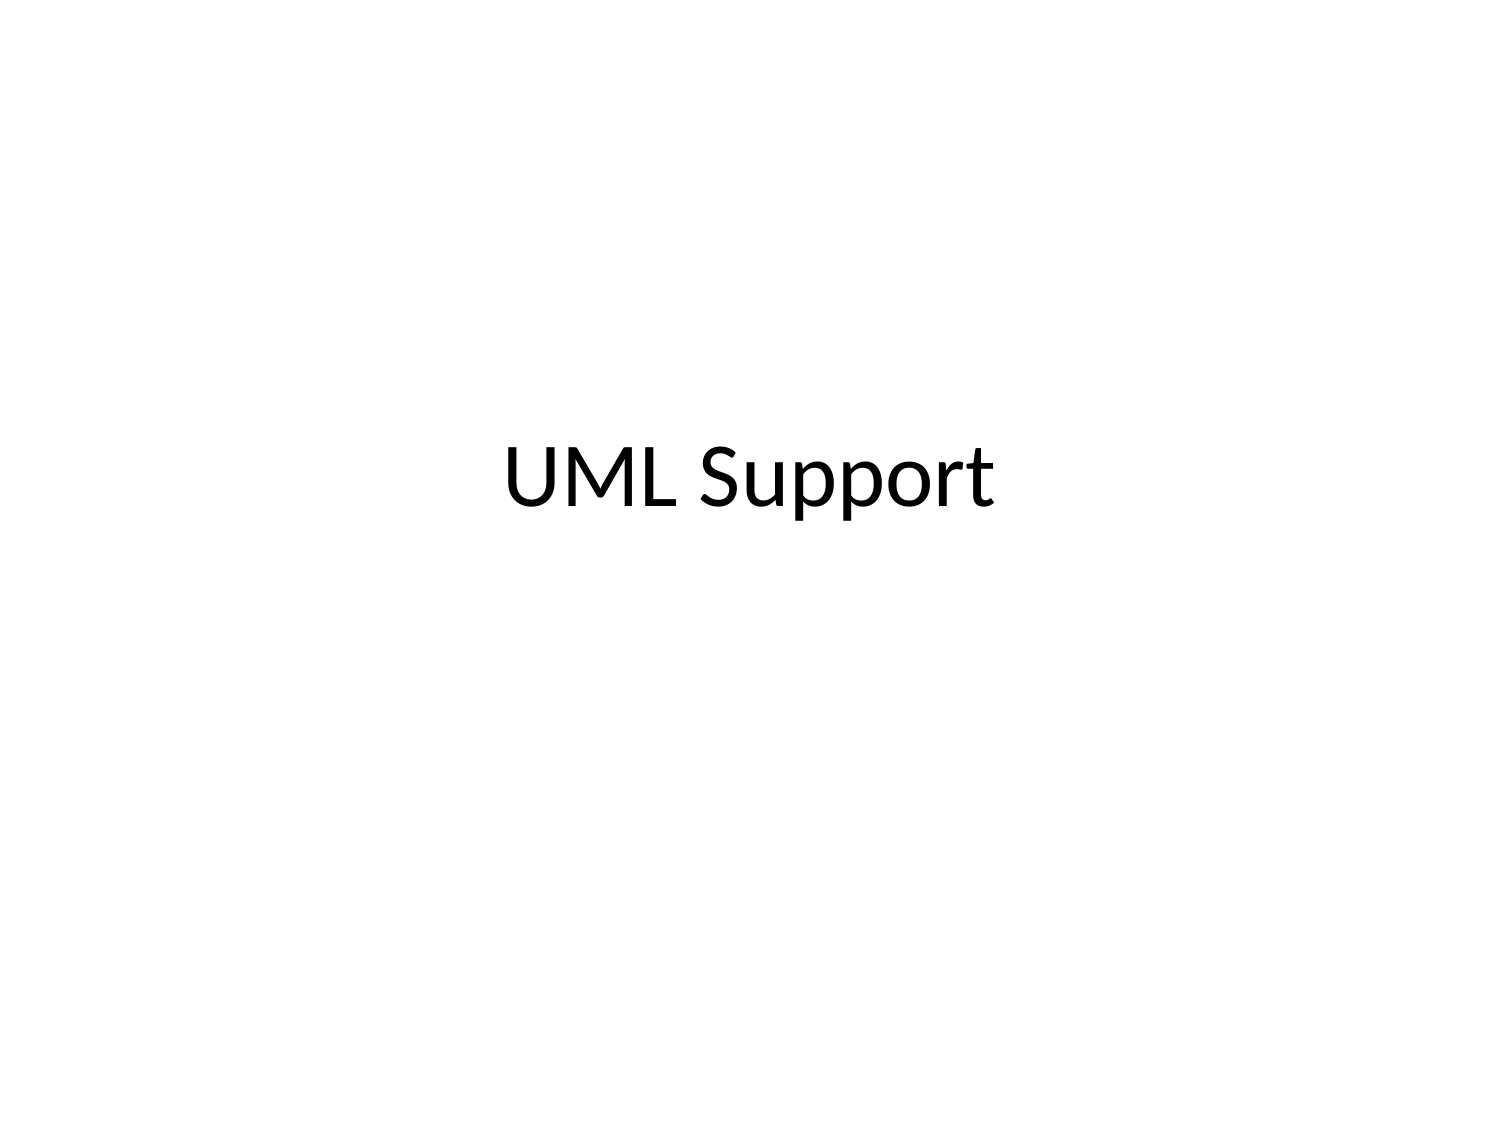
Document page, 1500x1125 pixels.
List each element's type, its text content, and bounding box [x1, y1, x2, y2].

title UML Support [112, 349, 1388, 591]
